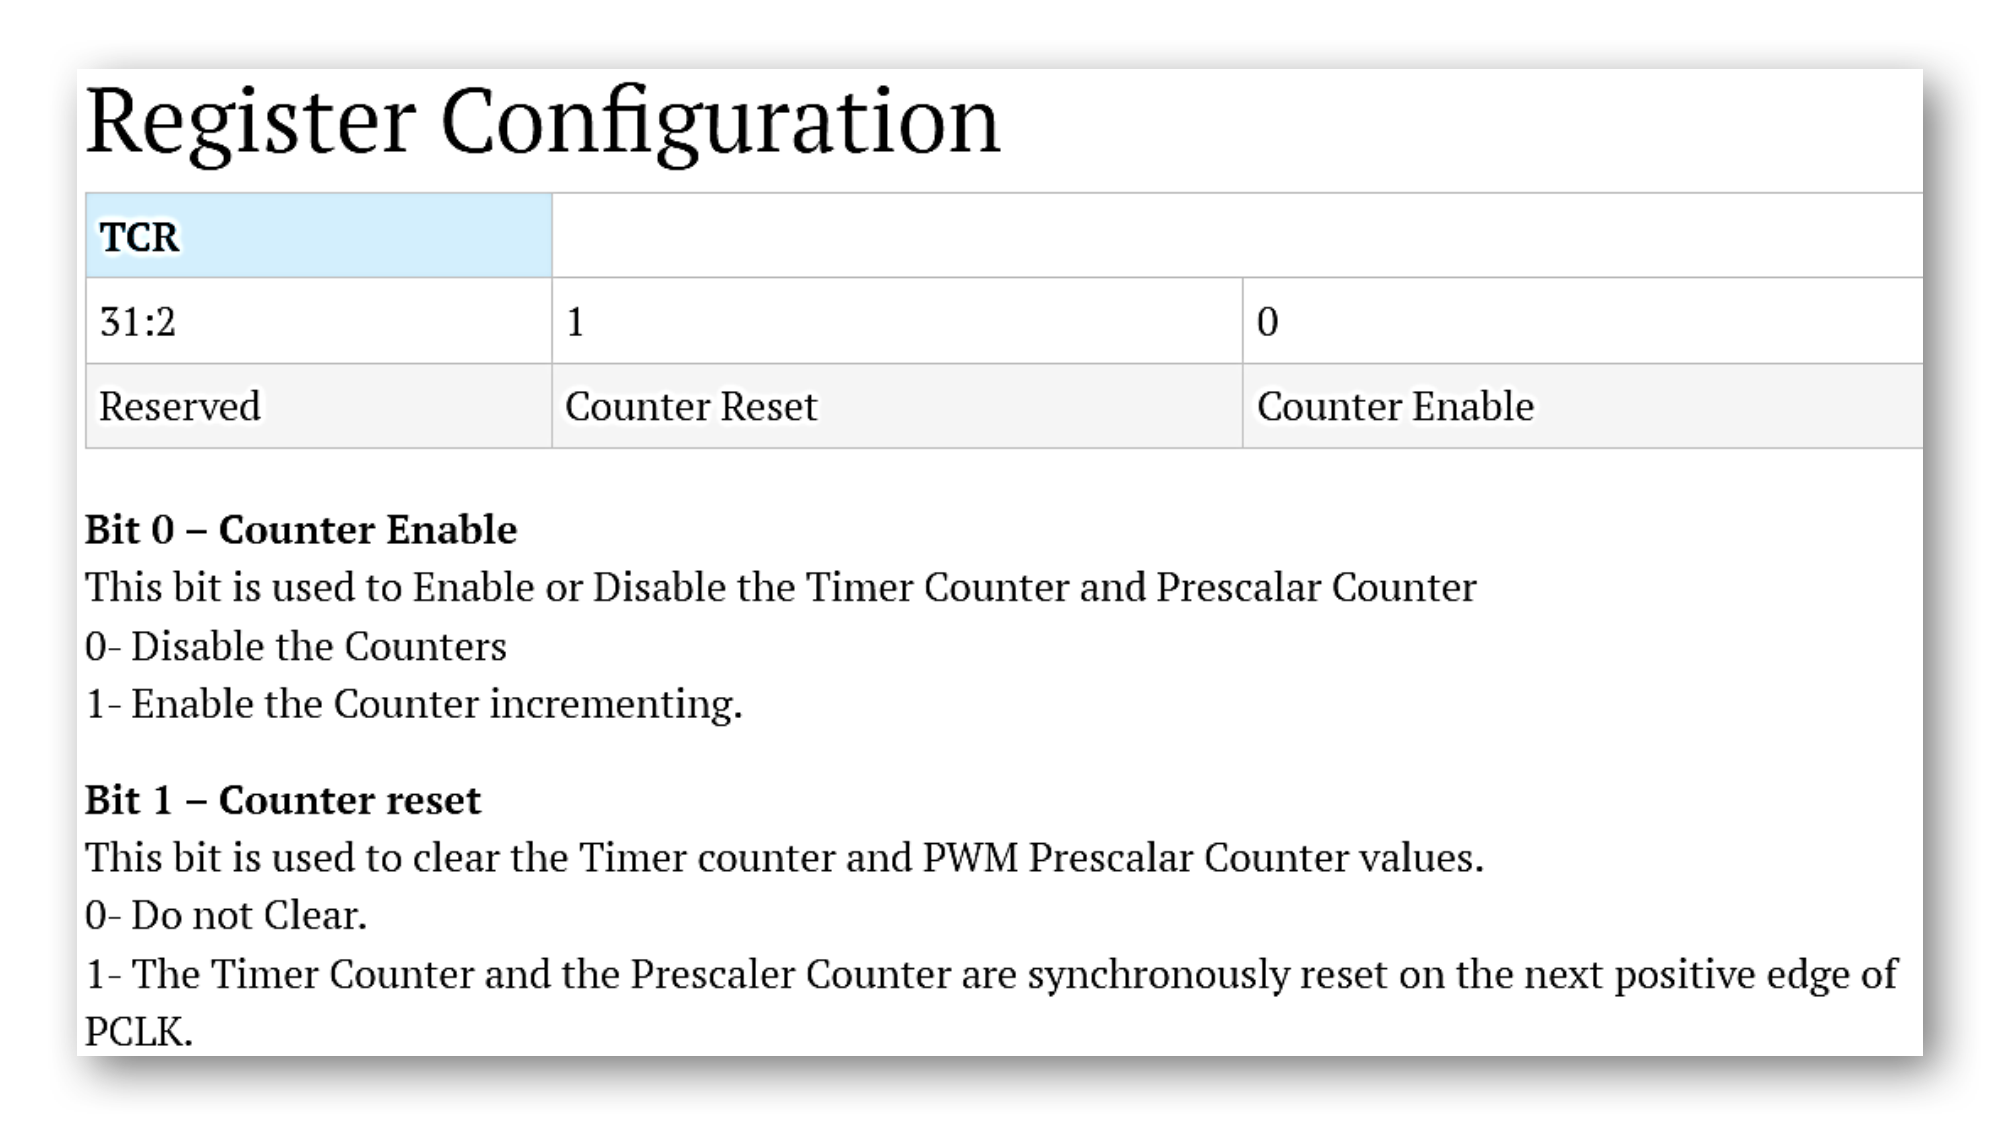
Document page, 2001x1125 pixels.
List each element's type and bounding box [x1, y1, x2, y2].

picture [77, 69, 1923, 1056]
